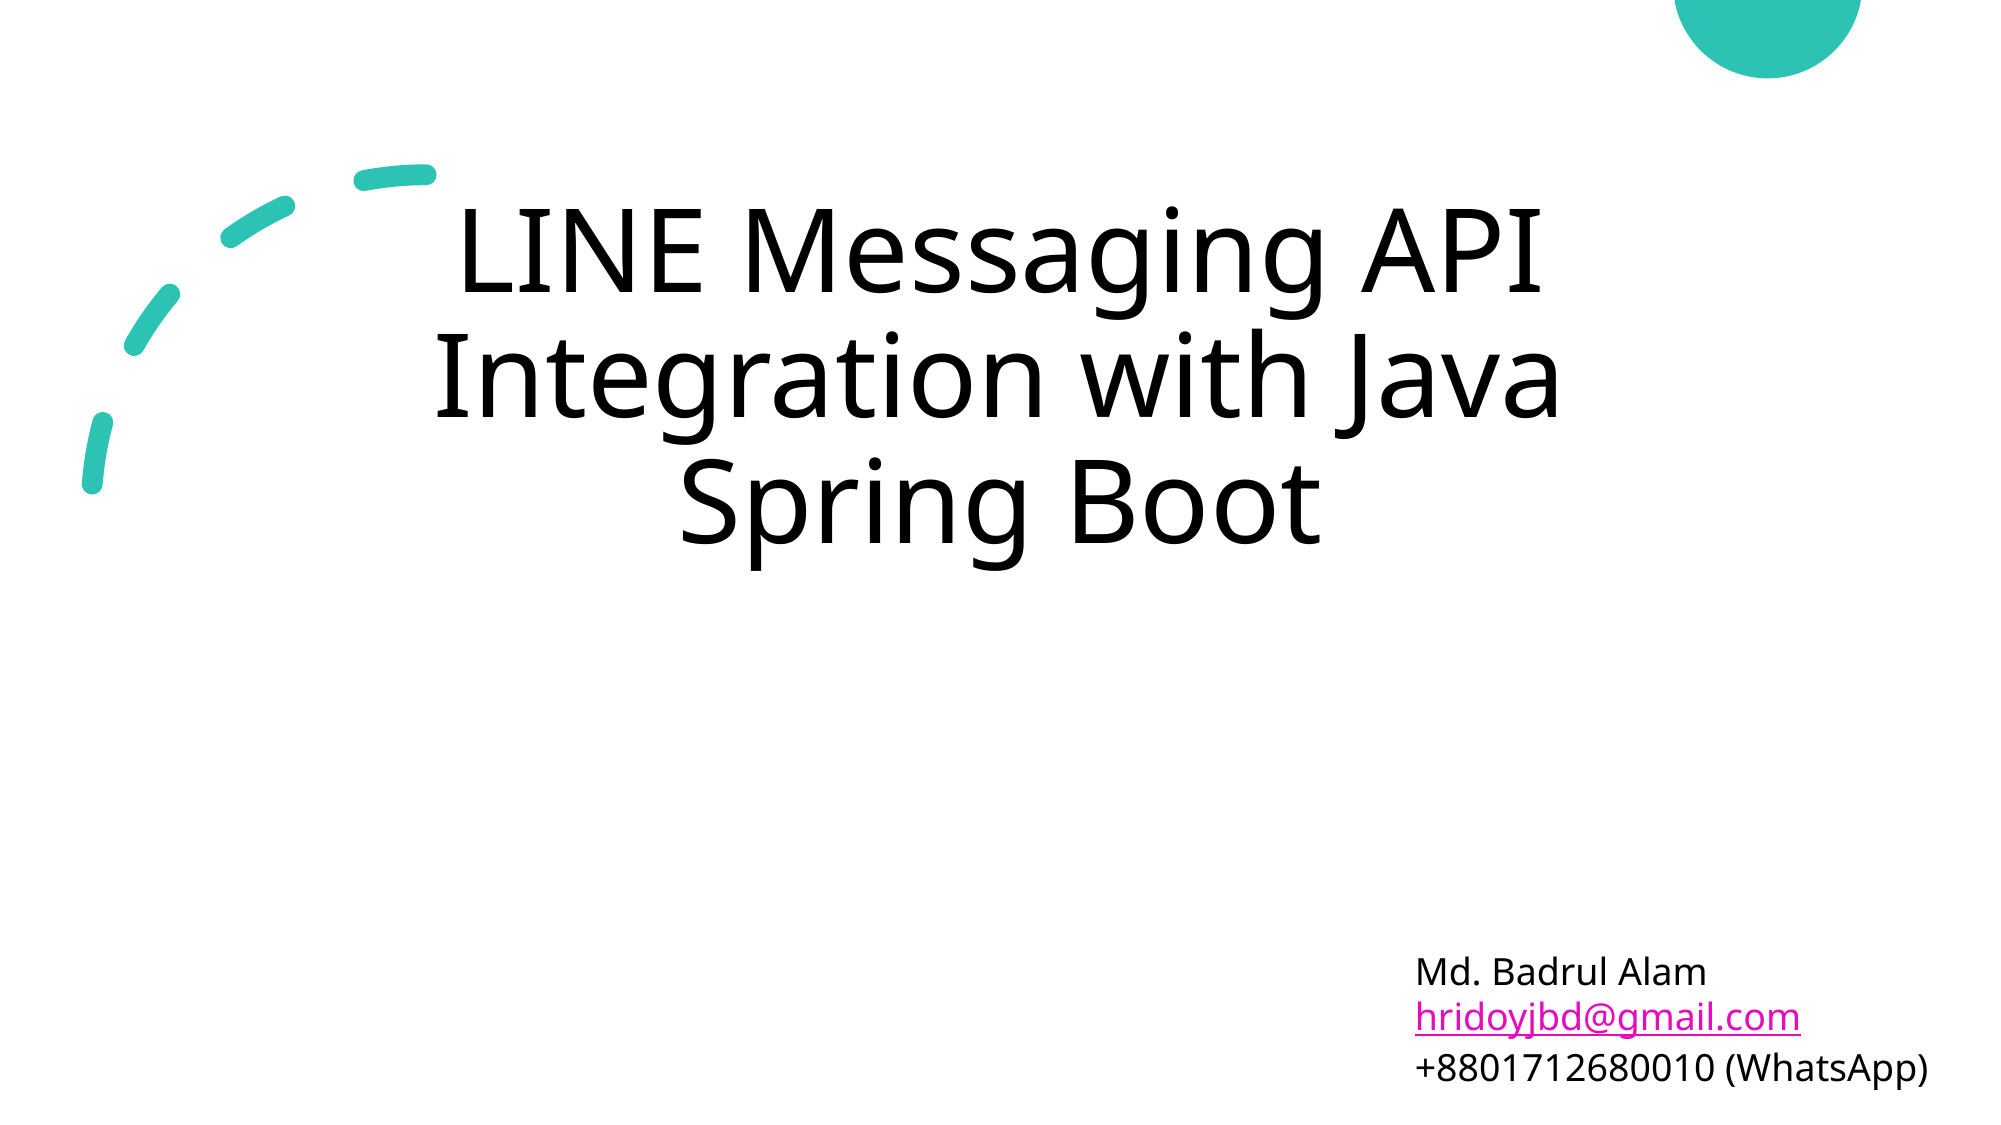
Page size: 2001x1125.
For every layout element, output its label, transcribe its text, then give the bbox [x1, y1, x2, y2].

title LINE Messaging API Integration with Java Spring Boot [249, 184, 1750, 576]
text_box Md. Badrul Alam hridoyjbd@gmail.com +8801712680010 (WhatsApp) [1400, 940, 1944, 1097]
